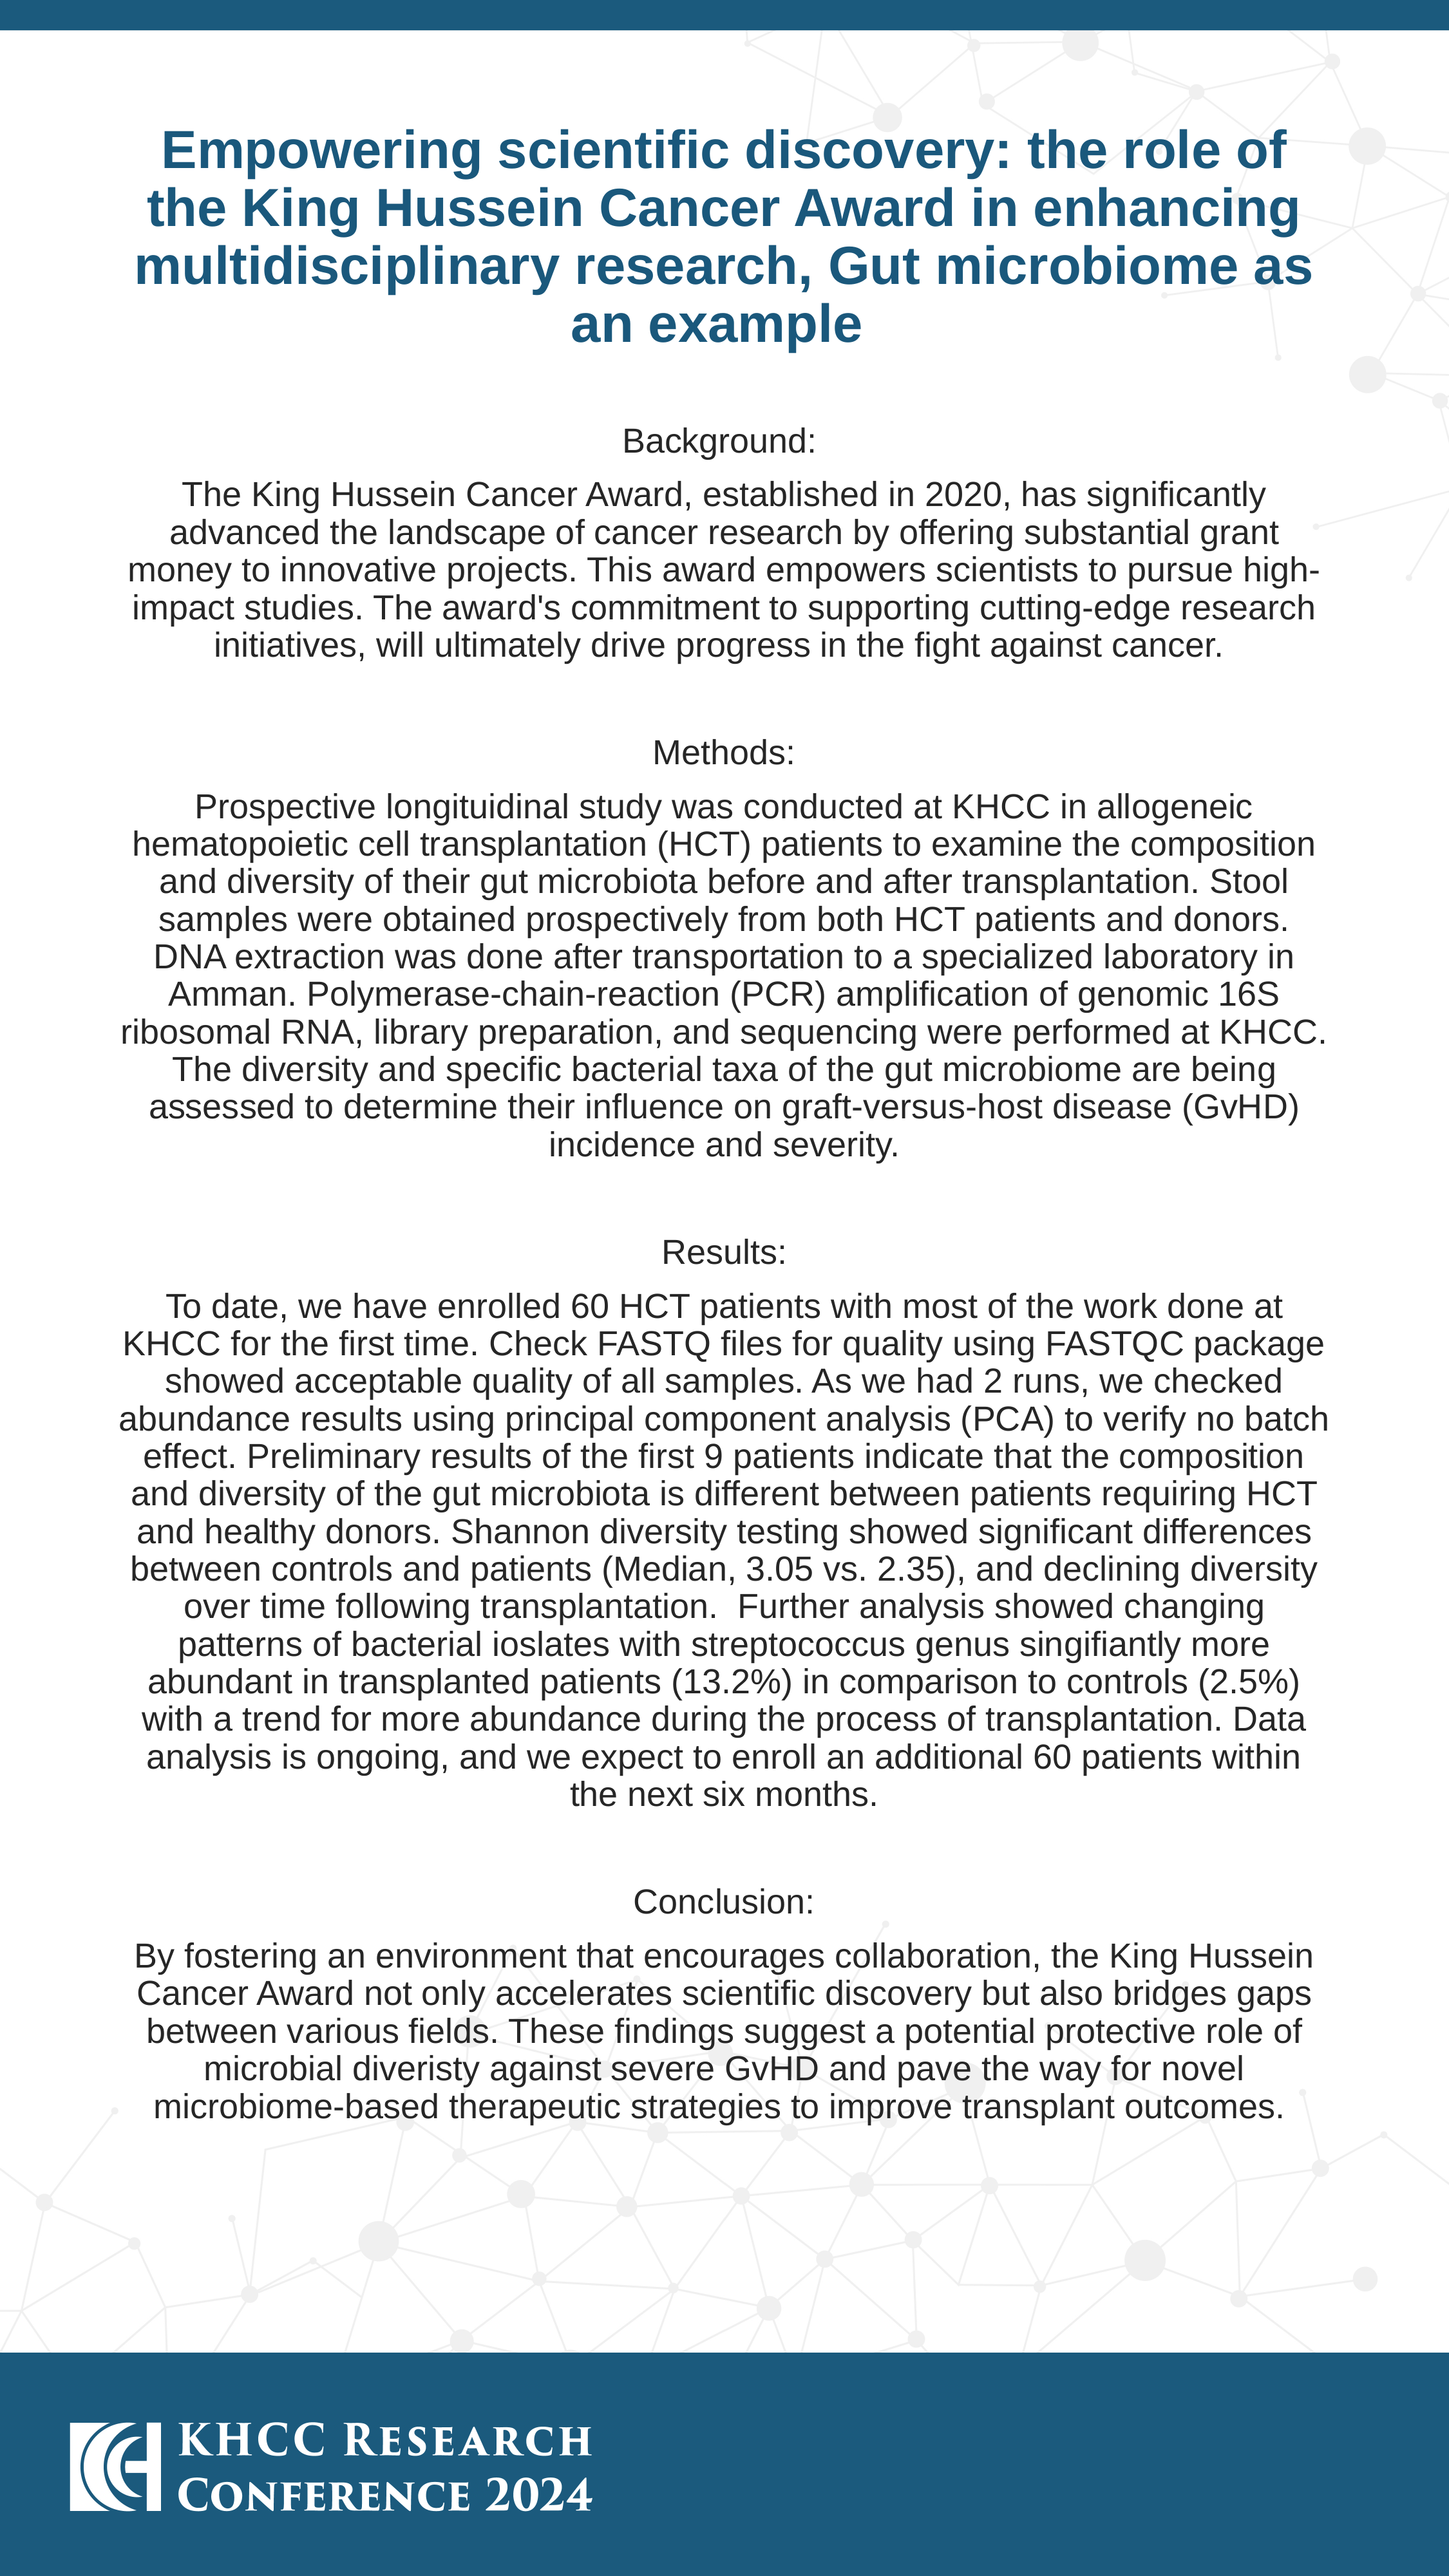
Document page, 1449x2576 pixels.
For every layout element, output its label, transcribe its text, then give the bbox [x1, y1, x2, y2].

picture [0, 0, 1449, 2576]
subtitle Background: The King Hussein Cancer Award, established in 2020, has significantly advanced the landscape of cancer research by offering substantial grant money to innovative projects. This award empowers scientists to pursue high-impact studies. The award's commitment to supporting cutting-edge research initiatives, will ultimately drive progress in the fight against cancer. Methods: Prospective longituidinal study was conducted at KHCC in allogeneic hematopoietic cell transplantation (HCT) patients to examine the composition and diversity of their gut microbiota before and after transplantation. Stool samples were obtained prospectively from both HCT patients and donors. DNA extraction was done after transportation to a specialized laboratory in Amman. Polymerase-chain-reaction (PCR) amplification of genomic 16S ribosomal RNA, library preparation, and sequencing were performed at KHCC. The diversity and specific bacterial taxa of the gut microbiome are being assessed to determine their influence on graft-versus-host disease (GvHD) incidence and severity. Results: To date, we have enrolled 60 HCT patients with most of the work done at KHCC for the first time. Check FASTQ files for quality using FASTQC package showed acceptable quality of all samples. As we had 2 runs, we checked abundance results using principal component analysis (PCA) to verify no batch effect. Preliminary results of the first 9 patients indicate that the composition and diversity of the gut microbiota is different between patients requiring HCT and healthy donors. Shannon diversity testing showed significant differences between controls and patients (Median, 3.05 vs. 2.35), and declining diversity over time following transplantation. Further analysis showed changing patterns of bacterial ioslates with streptococcus genus singifiantly more abundant in transplanted patients (13.2%) in comparison to controls (2.5%) with a trend for more abundance during the process of transplantation. Data analysis is ongoing, and we expect to enroll an additional 60 patients within the next six months. Conclusion: By fostering an environment that encourages collaboration, the King Hussein Cancer Award not only accelerates scientific discovery but also bridges gaps between various fields. These findings suggest a potential protective role of microbial diveristy against severe GvHD and pave the way for novel microbiome-based therapeutic strategies to improve transplant outcomes. [108, 418, 1341, 2133]
title Empowering scientific discovery: the role of the King Hussein Cancer Award in enhancing multidisciplinary research, Gut microbiome as an example [108, 109, 1341, 359]
